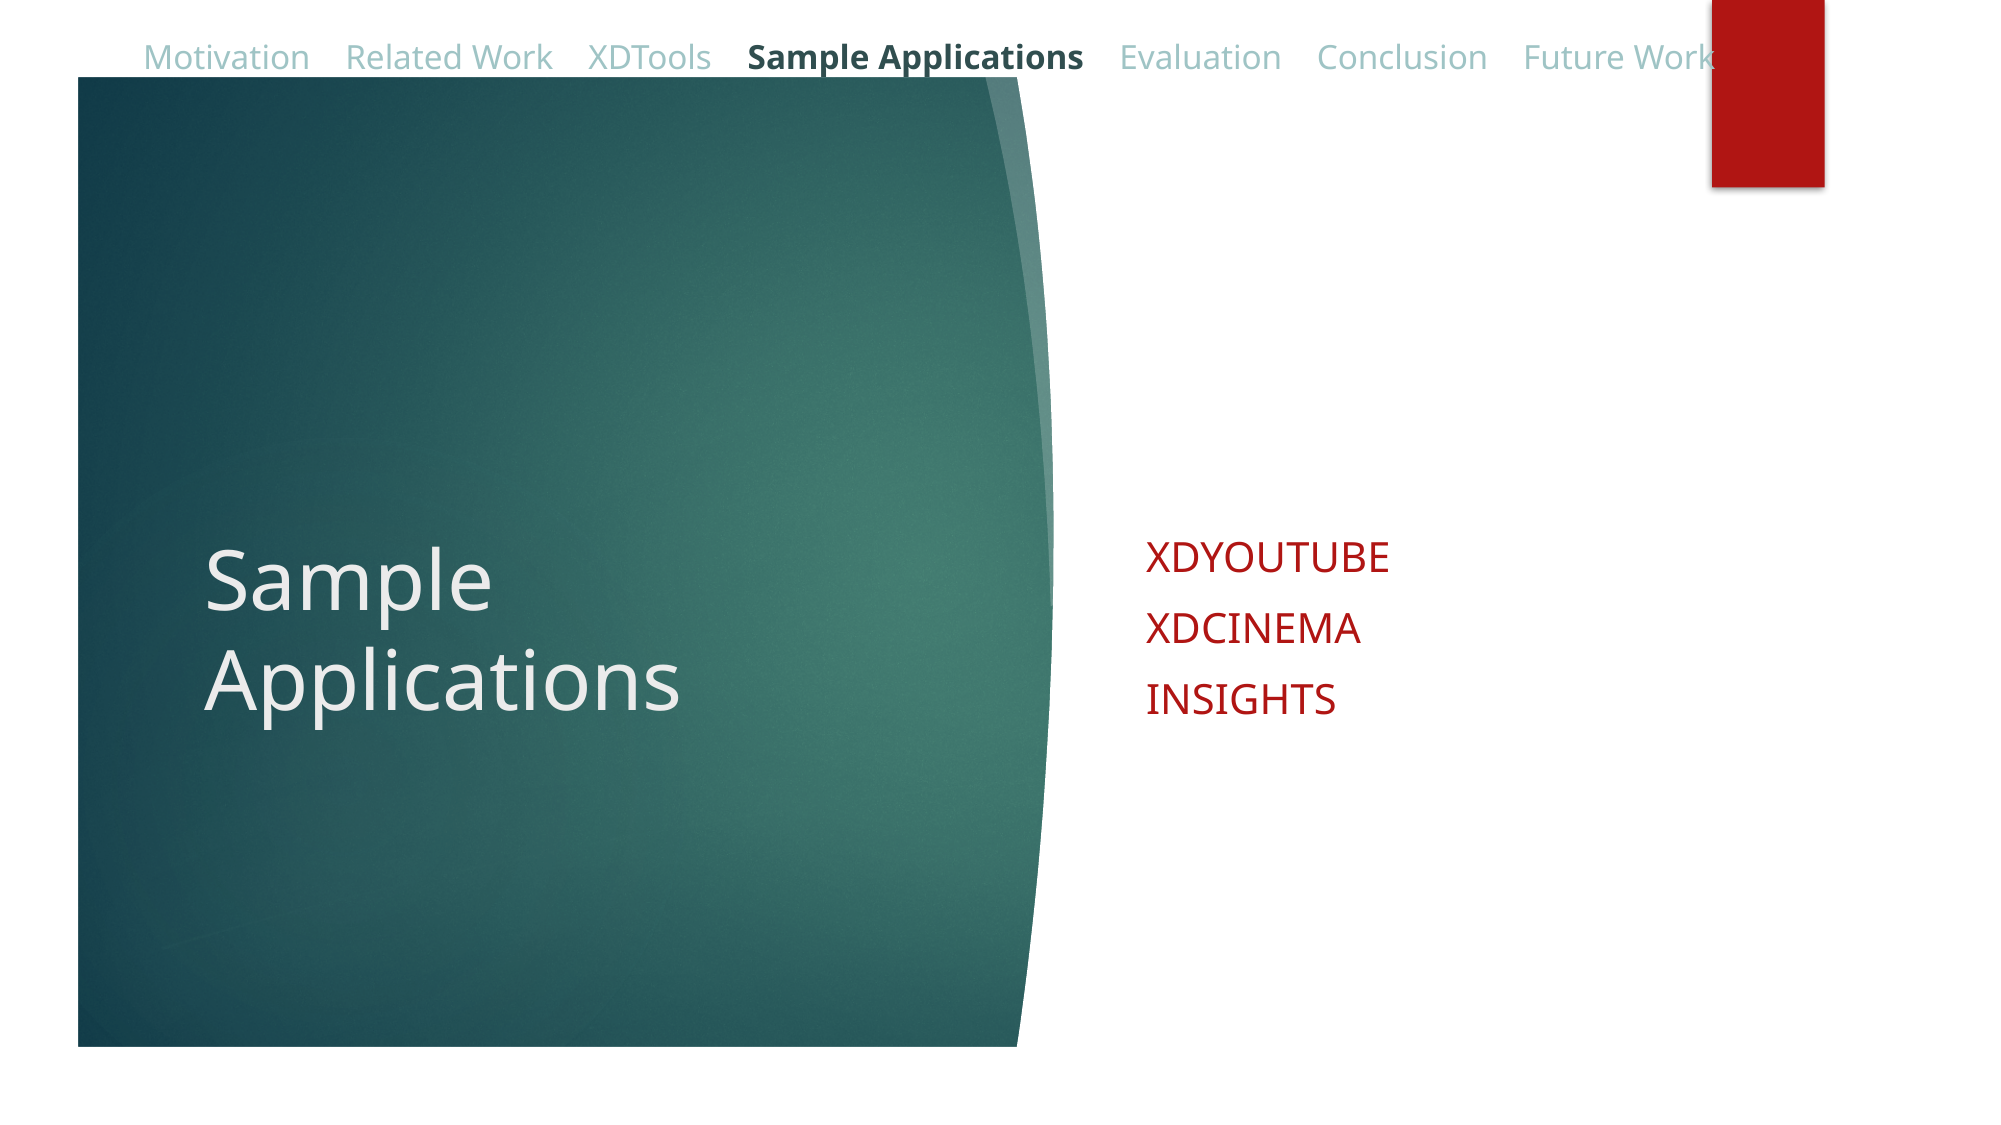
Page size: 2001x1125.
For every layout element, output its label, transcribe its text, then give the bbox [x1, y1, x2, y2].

text_box Motivation Related Work XDTools Sample Applications Evaluation Conclusion Future Work [128, 28, 1732, 84]
list XDYouTube XDCinema Insights [1131, 439, 1748, 815]
title Sample Applications [189, 439, 902, 815]
